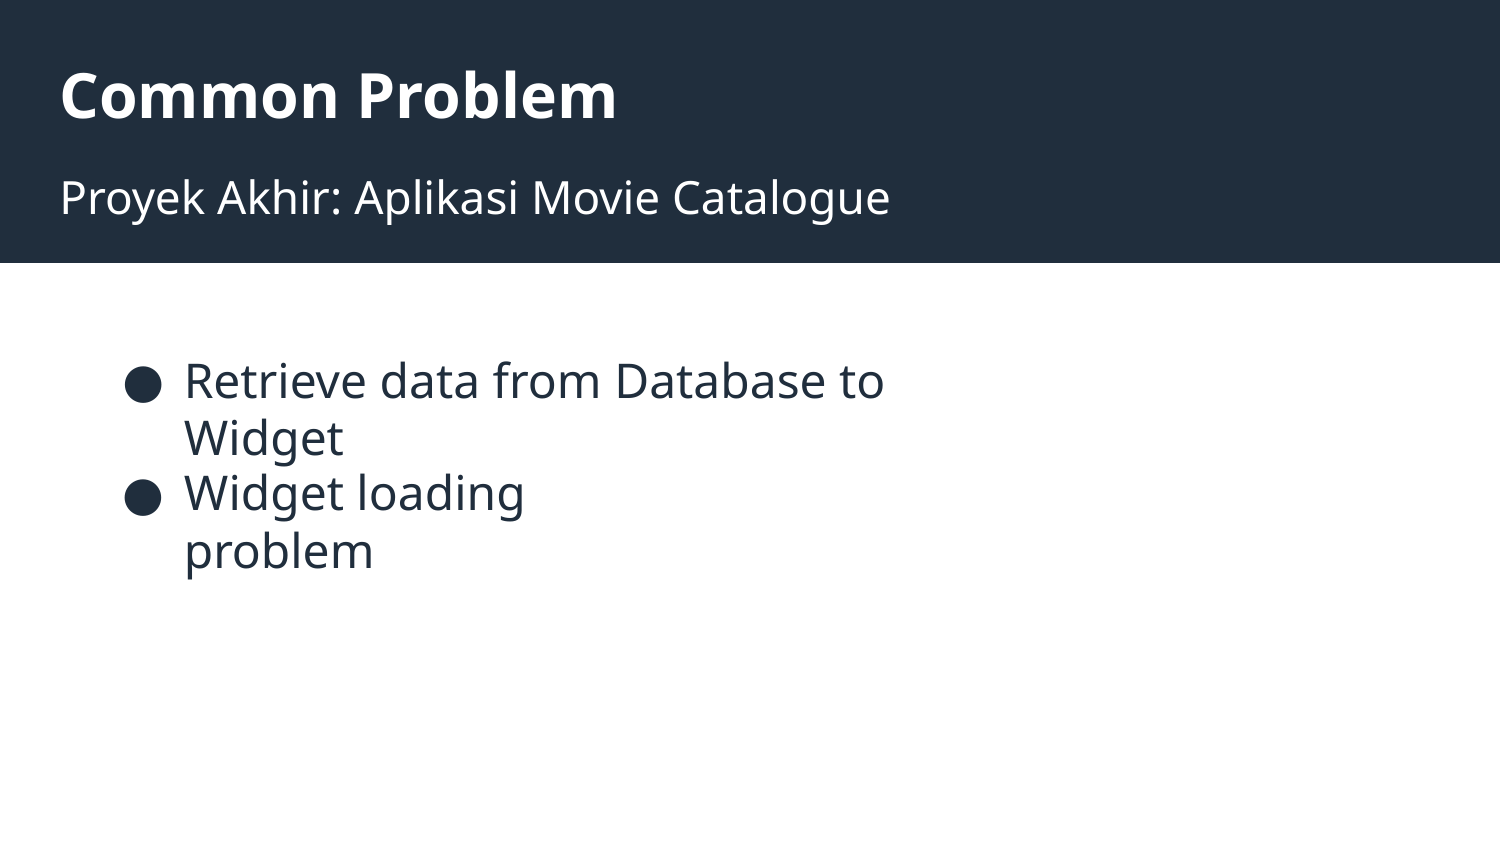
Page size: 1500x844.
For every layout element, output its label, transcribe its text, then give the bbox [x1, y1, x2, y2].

text_box Retrieve data from Database to Widget [93, 335, 1038, 426]
text_box [0, 263, 1500, 844]
text_box Widget loading problem [93, 447, 723, 538]
text_box Common Problem Proyek Akhir: Aplikasi Movie Catalogue [44, 40, 1478, 222]
